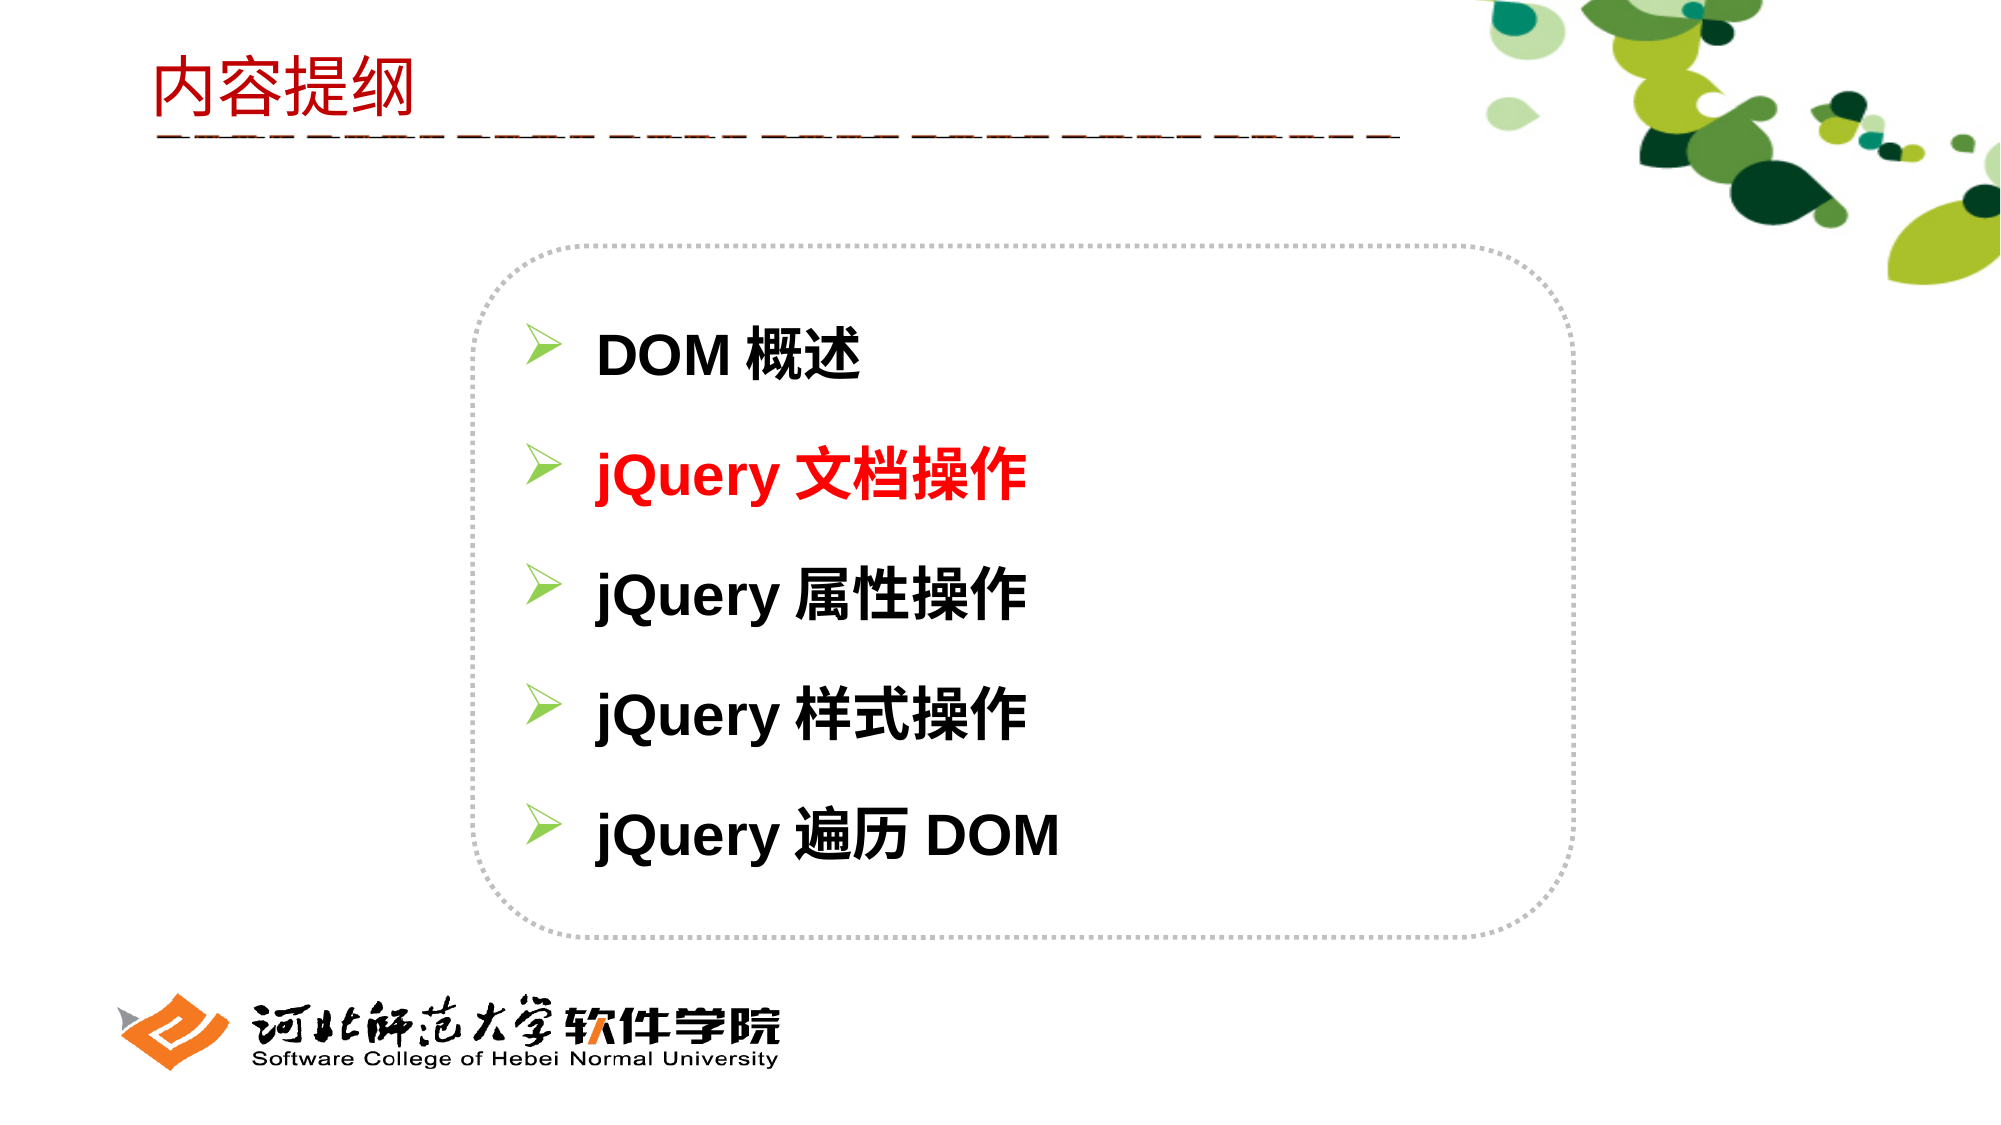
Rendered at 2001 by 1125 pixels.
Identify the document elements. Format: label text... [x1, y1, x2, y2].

text_box DOM概述 jQuery文档操作 jQuery属性操作 jQuery样式操作 jQuery遍历DOM [472, 246, 1574, 938]
text_box 内容提纲 [135, 37, 487, 133]
picture [0, 0, 2001, 1125]
